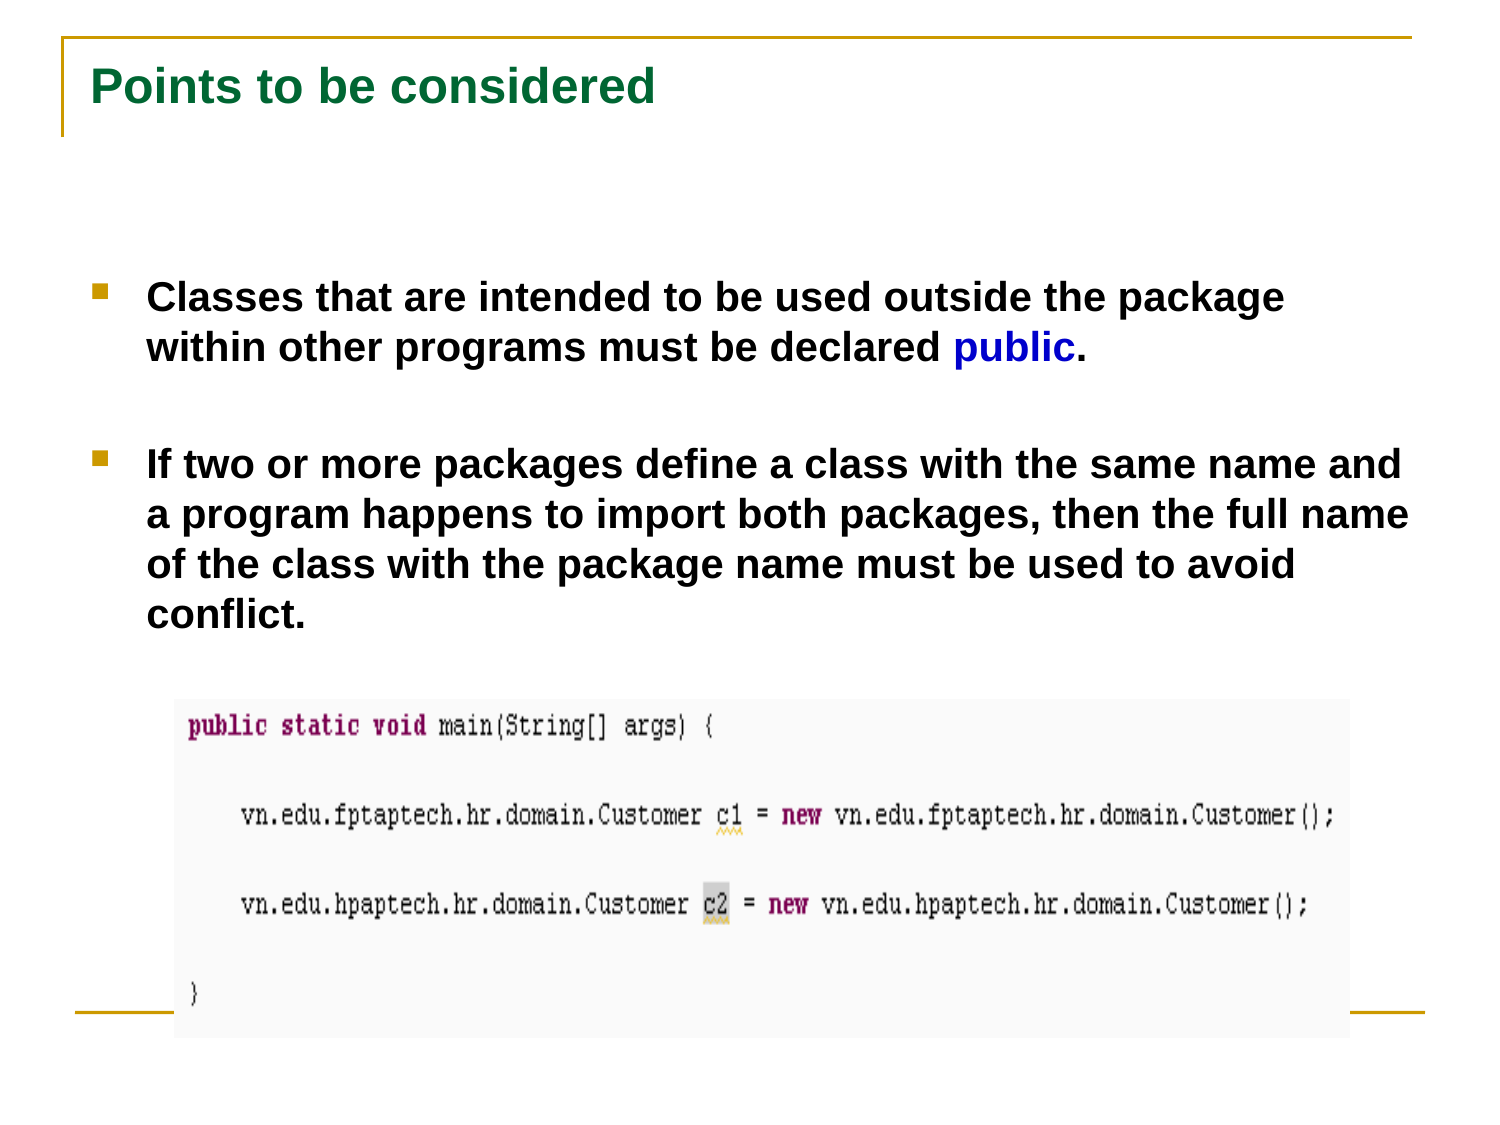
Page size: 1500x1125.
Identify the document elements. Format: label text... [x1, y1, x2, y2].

picture [174, 699, 1350, 1038]
title Points to be considered [75, 45, 1425, 233]
list Classes that are intended to be used outside the package within other programs must be declared public. If two or more packages define a class with the same name and a program happens to import both packages, then the full name of the class with the package name must be used to avoid conflict. [75, 262, 1425, 650]
